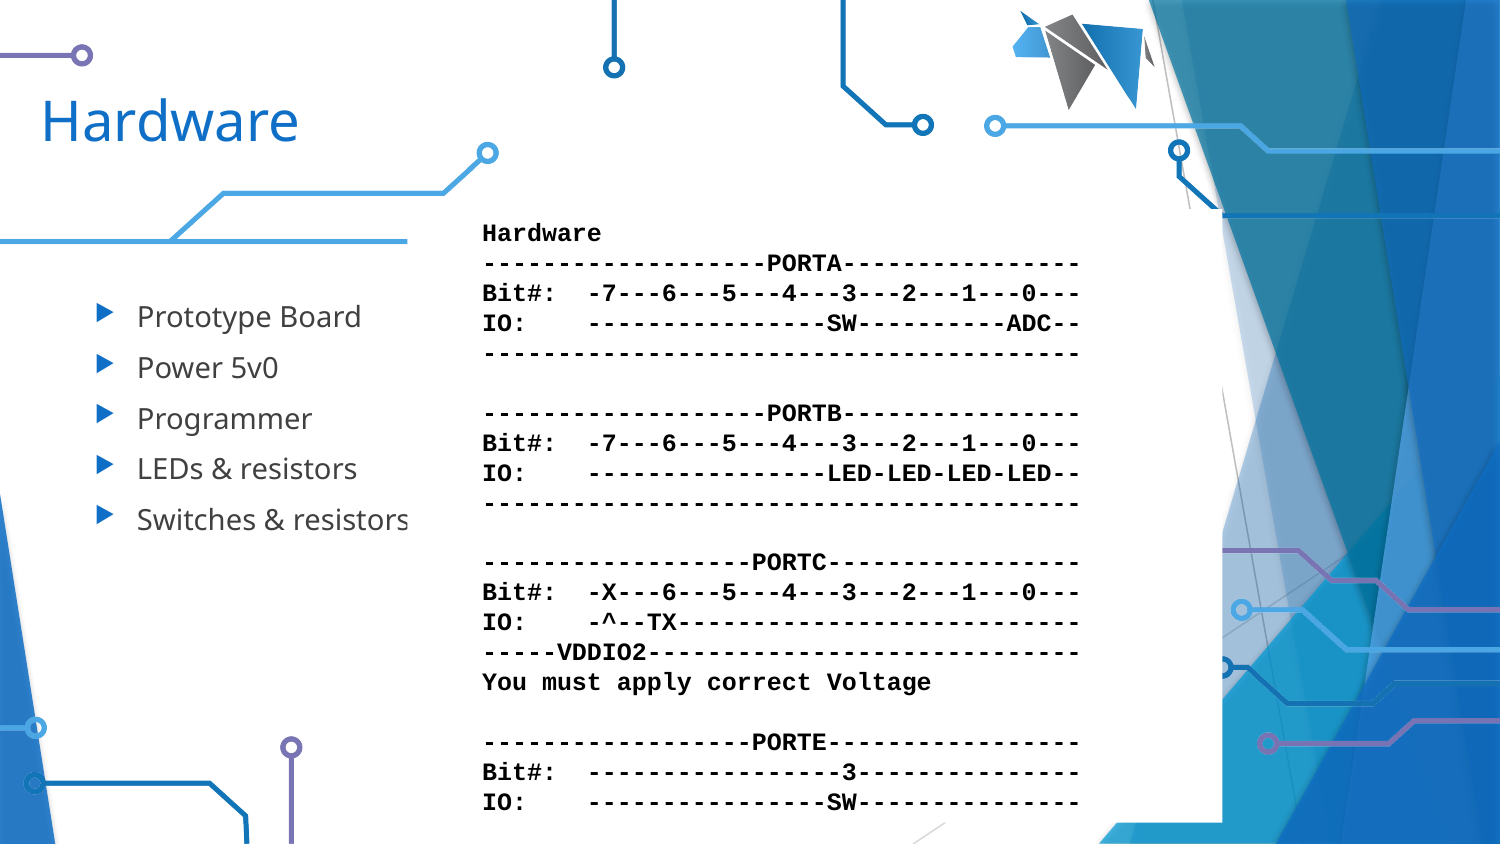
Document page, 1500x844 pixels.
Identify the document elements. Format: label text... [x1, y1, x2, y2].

title Hardware [29, 79, 916, 242]
list Prototype Board Power 5v0 Programmer LEDs & resistors Switches & resistors [83, 293, 407, 744]
text_box Hardware -------------------PORTA---------------- Bit#: -7---6---5---4---3---2---1---0--- IO: ----------------SW----------ADC-- ---------------------------------------- -------------------PORTB---------------- Bit#: -7---6---5---4---3---2---1---0--- IO: ----------------LED-LED-LED-LED-- ---------------------------------------- ------------------PORTC----------------- Bit#: -X---6---5---4---3---2---1---0--- IO: -^--TX--------------------------- -----VDDIO2----------------------------- You must apply correct Voltage ------------------PORTE----------------- Bit#: -----------------3--------------- IO: ----------------SW--------------- [407, 209, 1223, 823]
picture [0, 0, 1500, 844]
